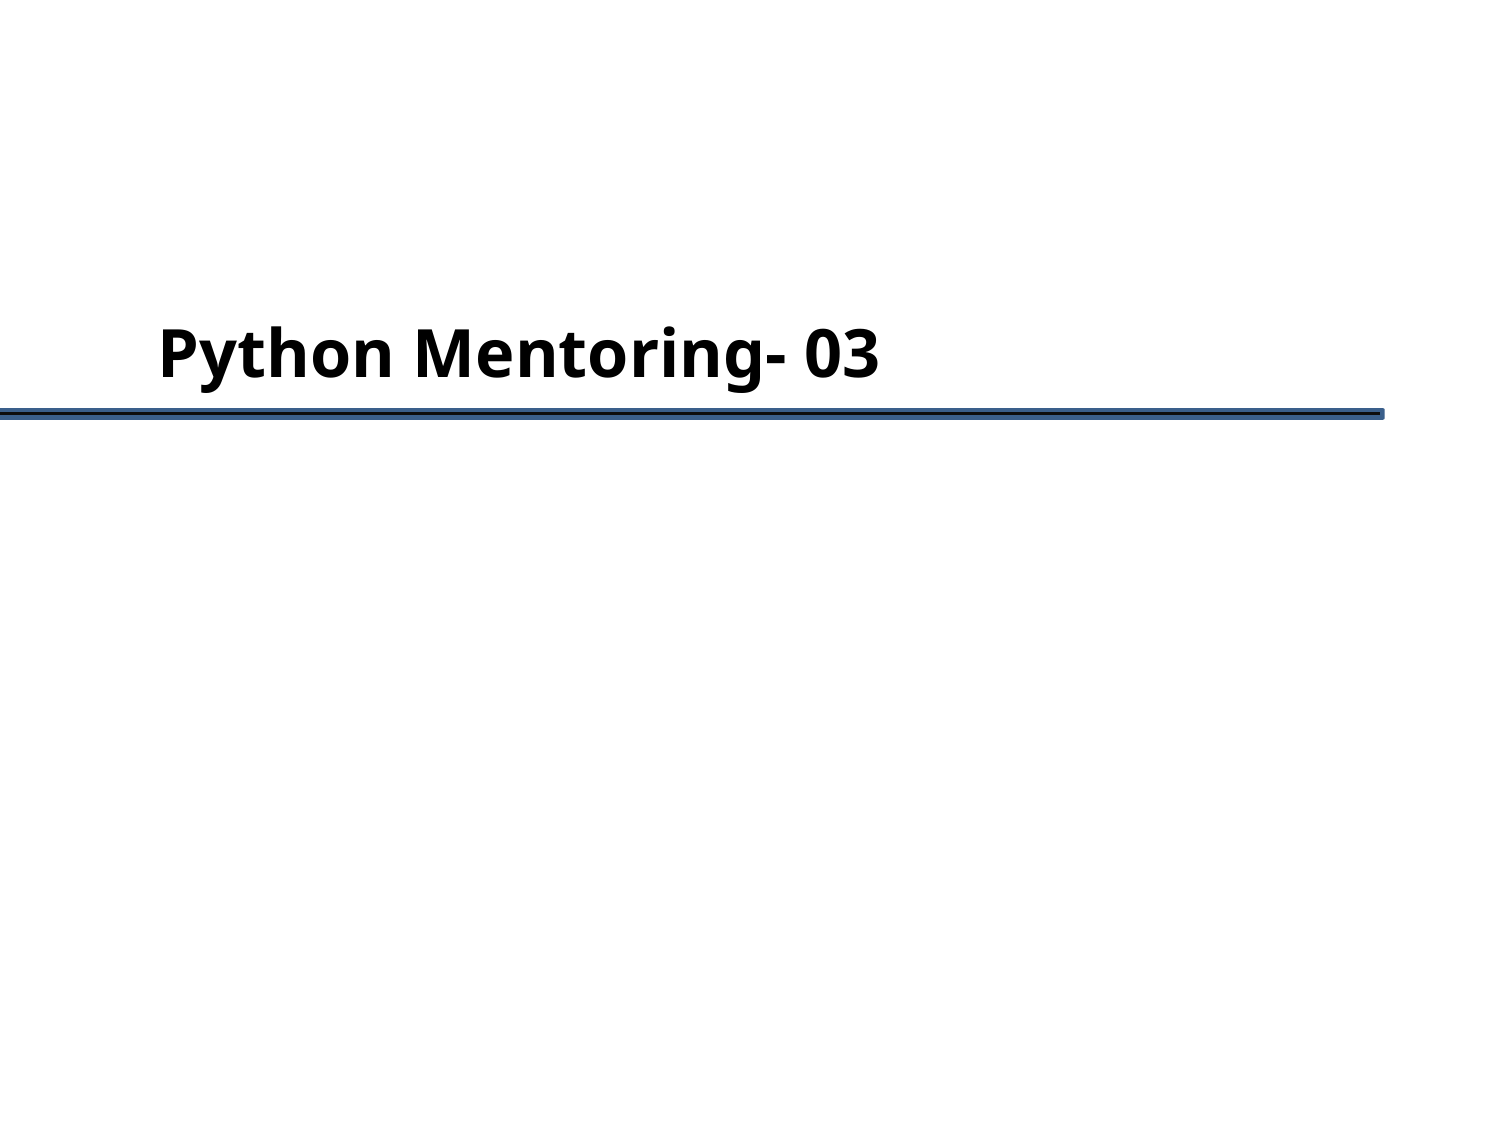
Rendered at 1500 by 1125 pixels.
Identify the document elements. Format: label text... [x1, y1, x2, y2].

title Python Mentoring- 03 [0, 302, 1022, 399]
